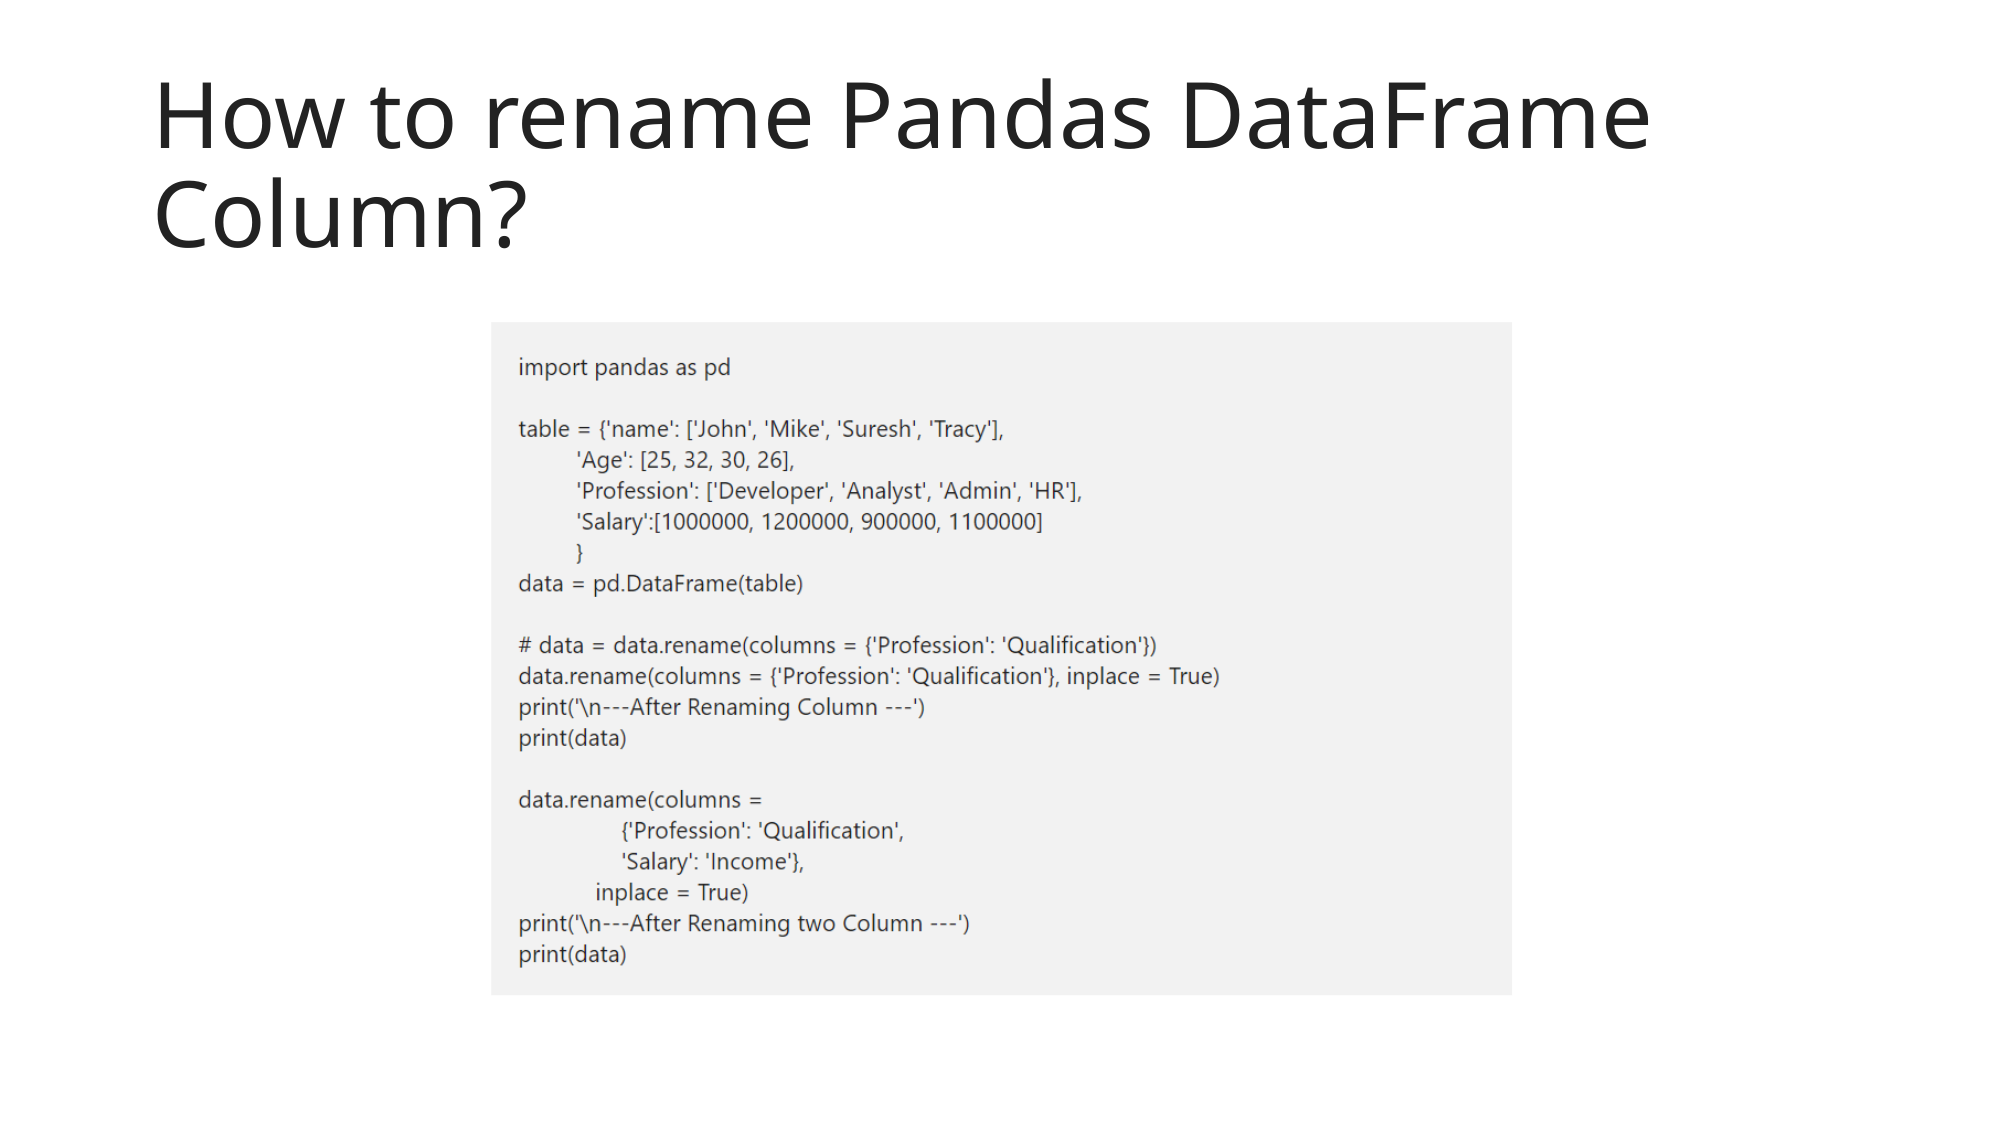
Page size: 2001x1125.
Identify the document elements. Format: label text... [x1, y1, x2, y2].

title How to rename Pandas DataFrame Column? [137, 59, 1863, 278]
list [467, 299, 1533, 1014]
